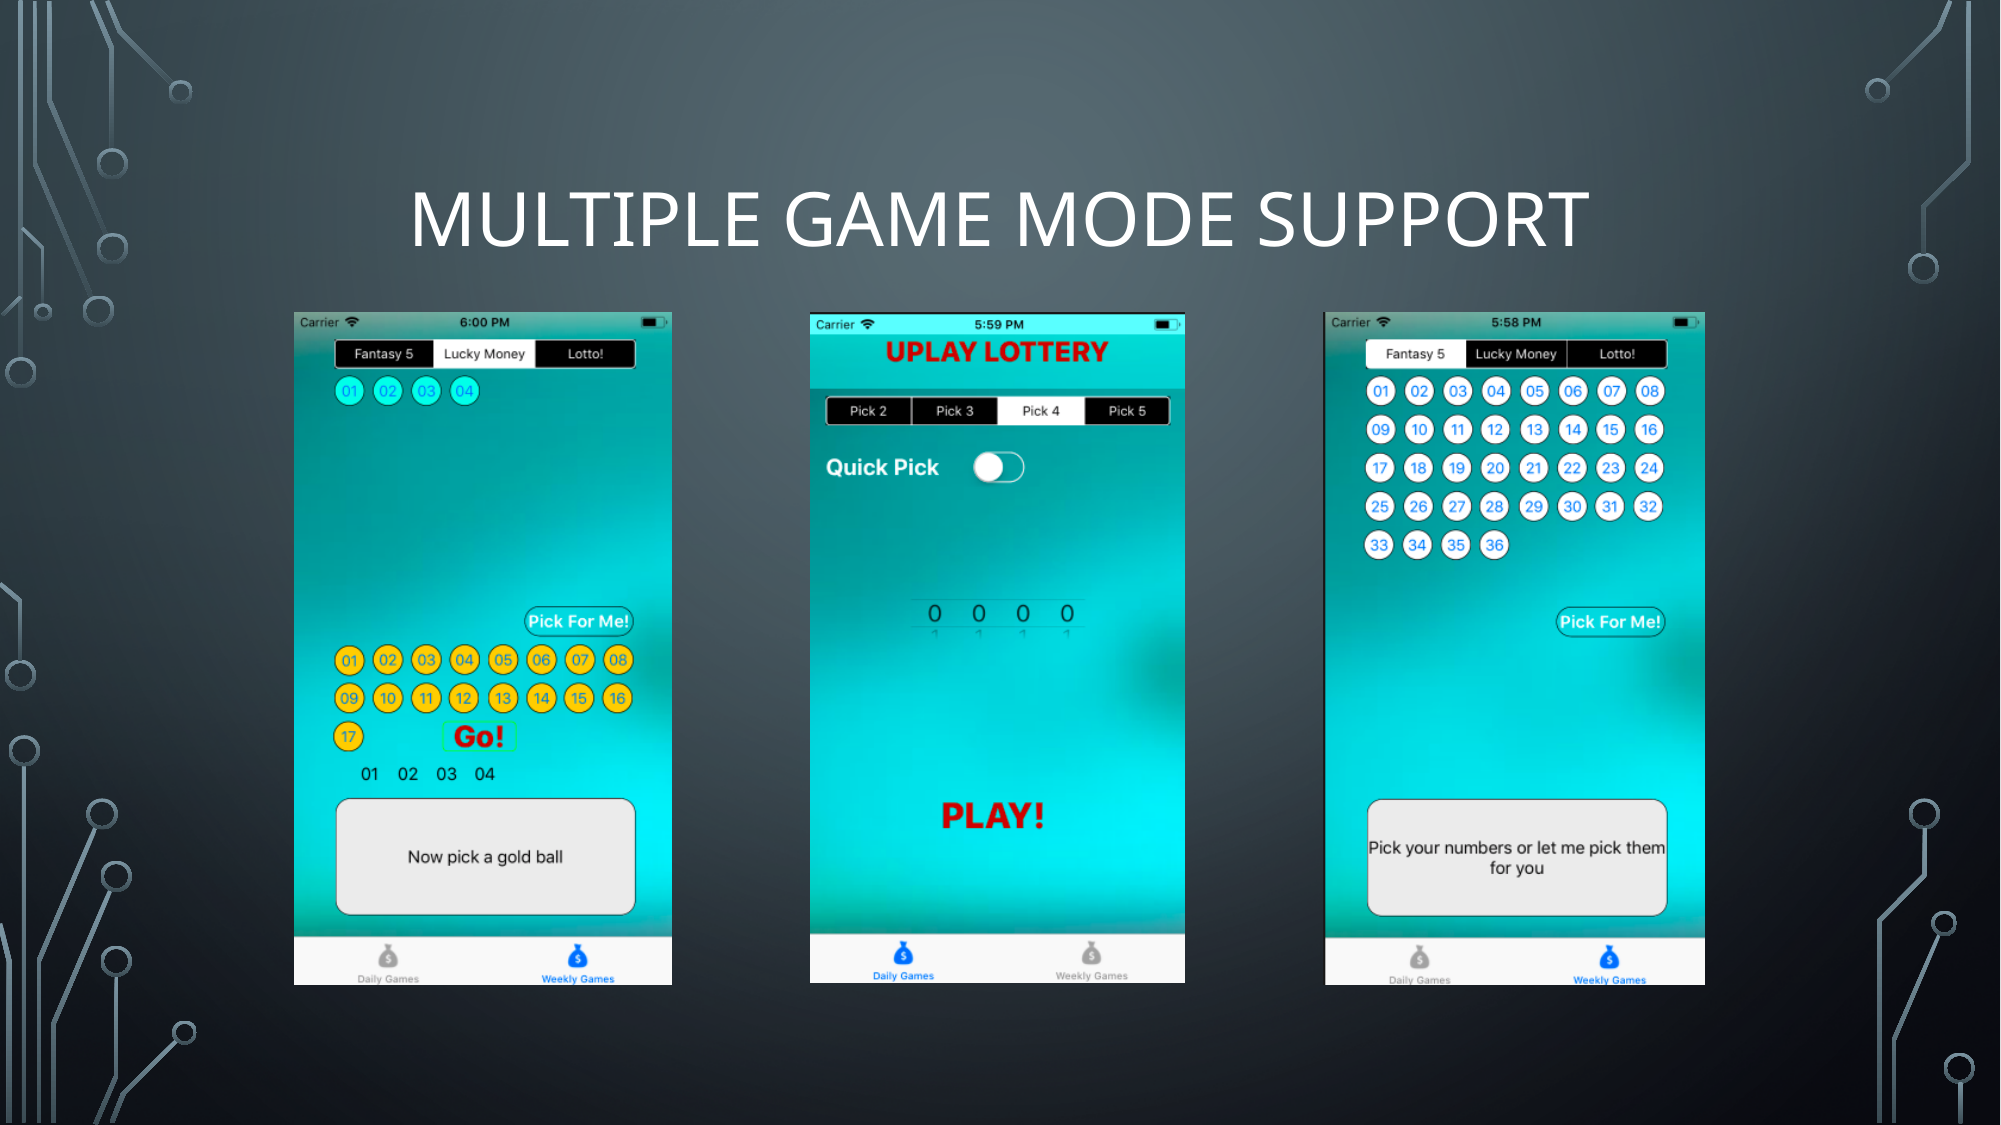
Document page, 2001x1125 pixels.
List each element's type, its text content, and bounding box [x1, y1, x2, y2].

picture [294, 312, 672, 985]
title Multiple Game Mode support [187, 101, 1813, 344]
picture [1323, 312, 1705, 985]
picture [810, 312, 1185, 983]
